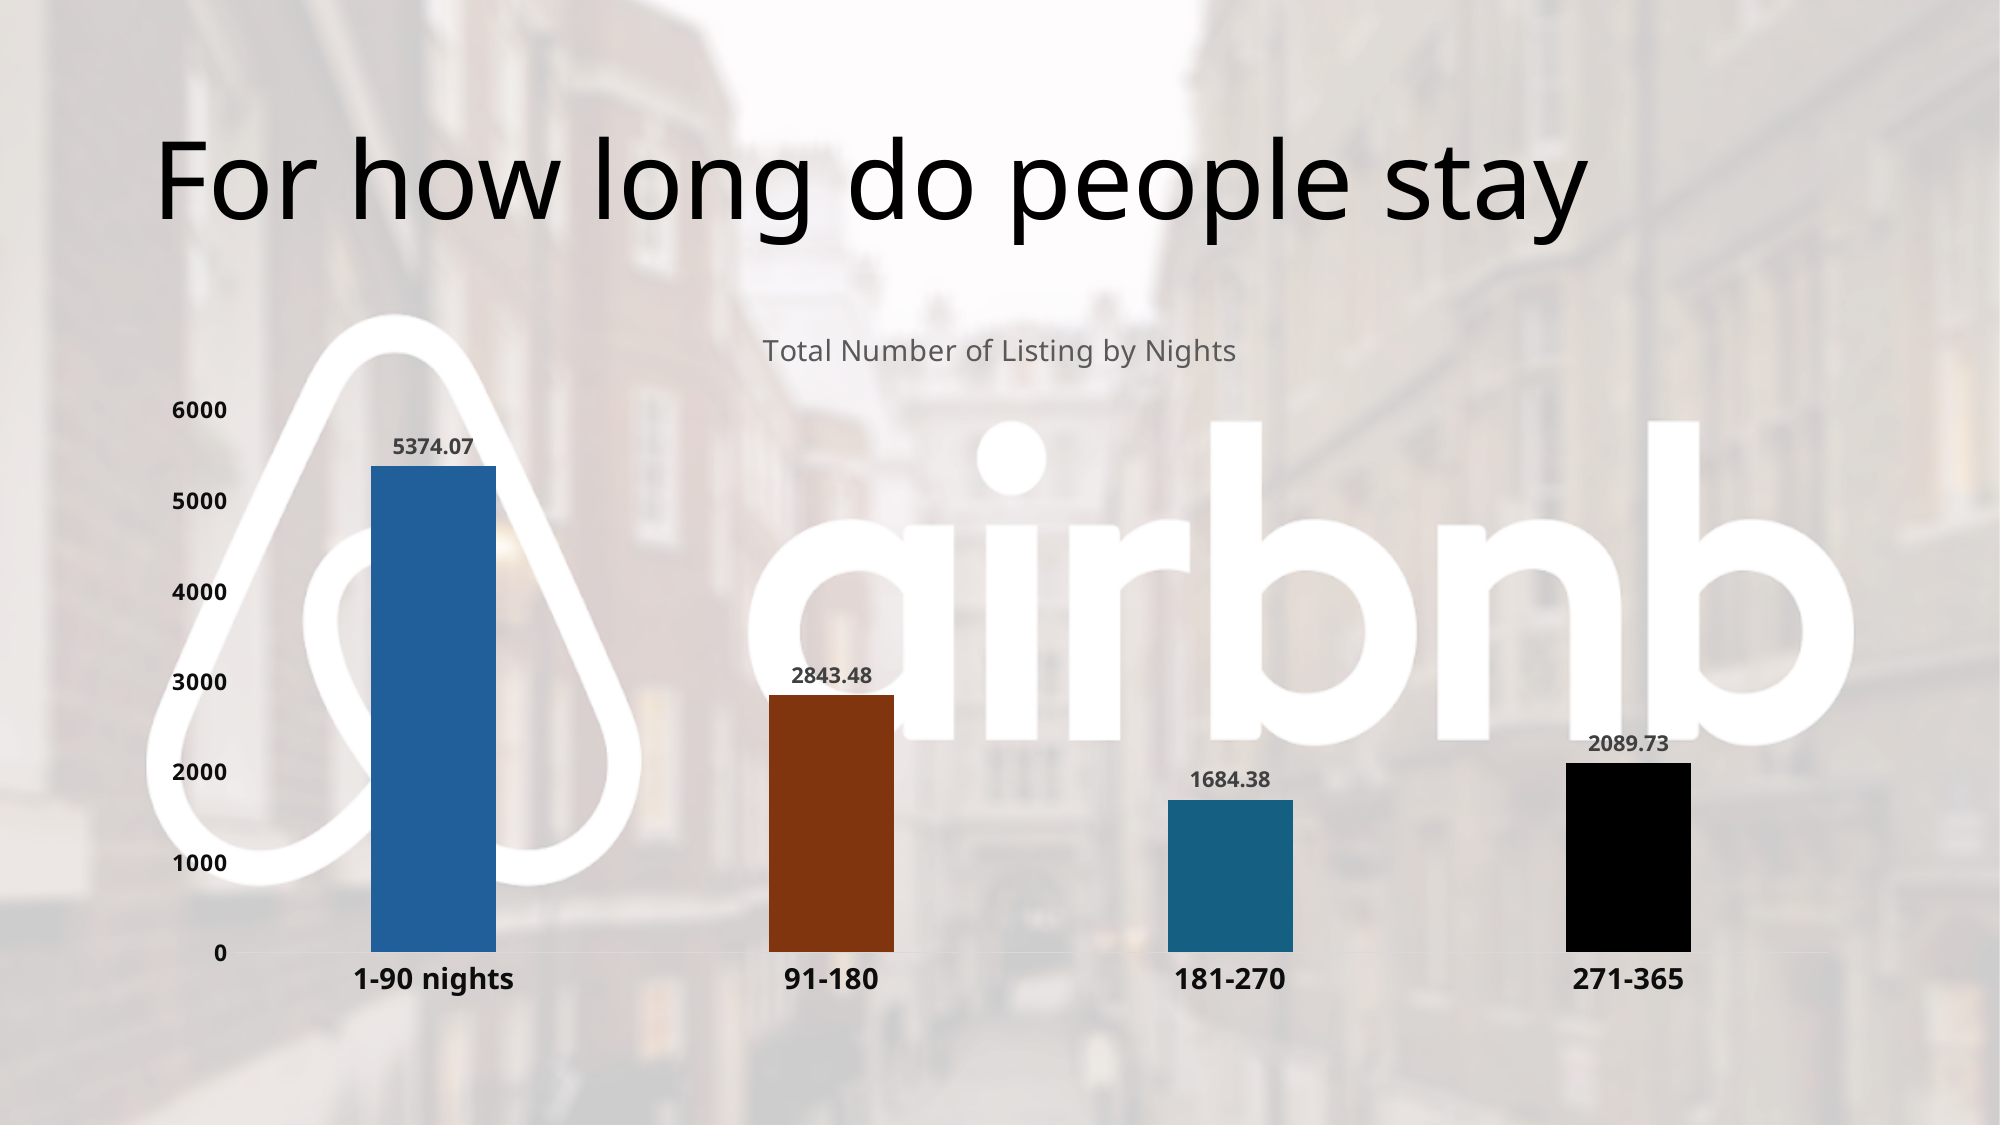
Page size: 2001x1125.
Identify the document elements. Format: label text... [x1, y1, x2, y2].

chart [136, 298, 1863, 1014]
title For how long do people stay [137, 91, 1863, 278]
text_box [0, 0, 2000, 1125]
